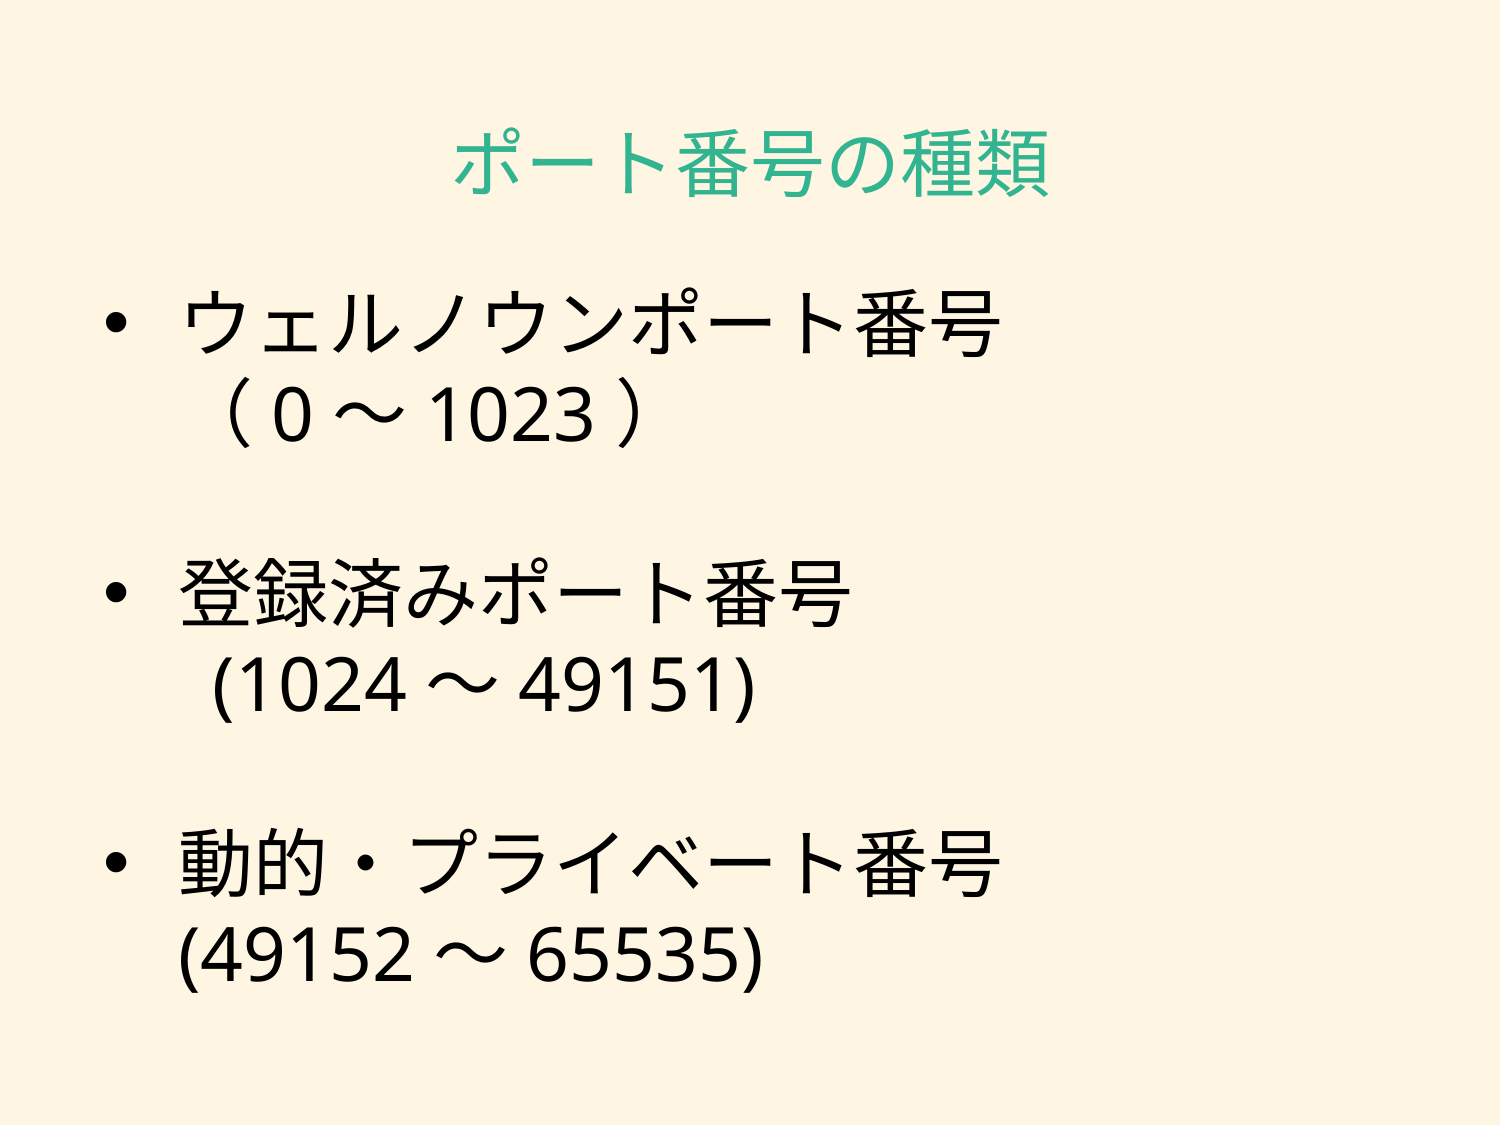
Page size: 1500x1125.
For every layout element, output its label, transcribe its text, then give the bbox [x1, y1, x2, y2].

title ポート番号の種類 [75, 67, 1425, 256]
text_box ウェルノウンポート番号 （0～1023） 登録済みポート番号 (1024～49151) 動的・プライベート番号 (49152～65535) [88, 269, 1317, 1004]
